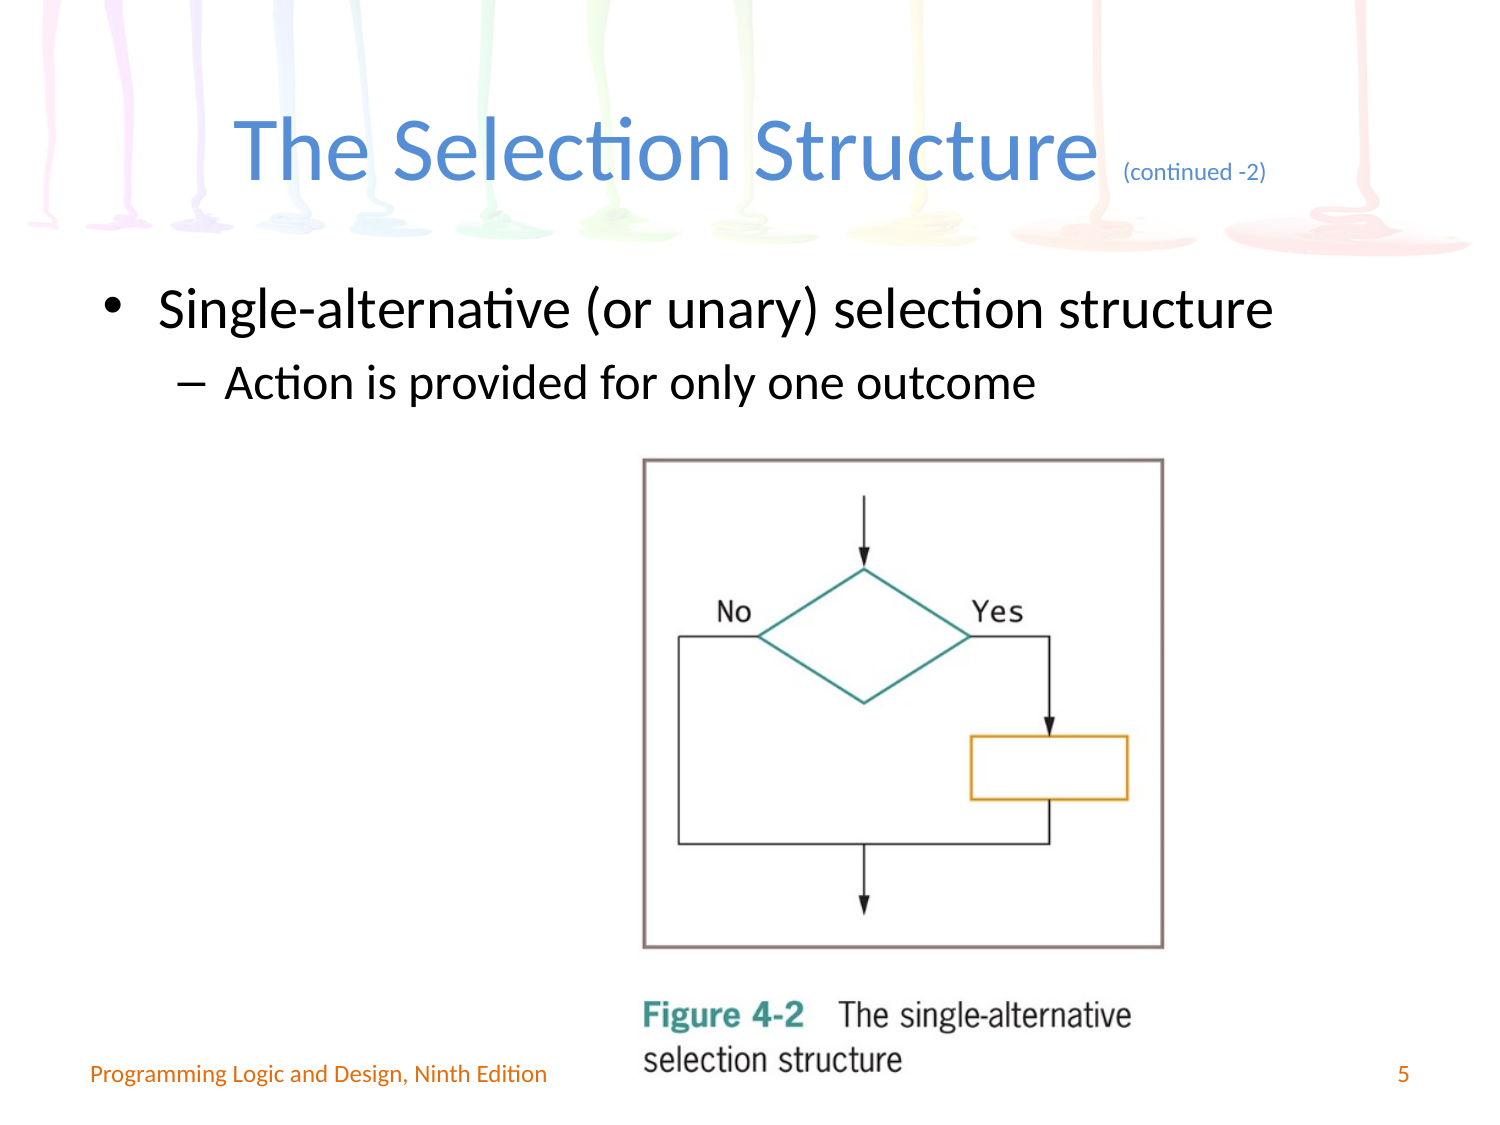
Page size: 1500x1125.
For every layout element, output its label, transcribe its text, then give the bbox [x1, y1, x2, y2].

list Single-alternative (or unary) selection structure Action is provided for only one outcome [87, 262, 1451, 1013]
picture [0, 0, 1500, 263]
picture [637, 452, 1170, 1079]
slide_number 5 [1074, 1042, 1425, 1103]
footer Programming Logic and Design, Ninth Edition [75, 1042, 988, 1103]
title The Selection Structure (continued -2) [87, 24, 1413, 262]
